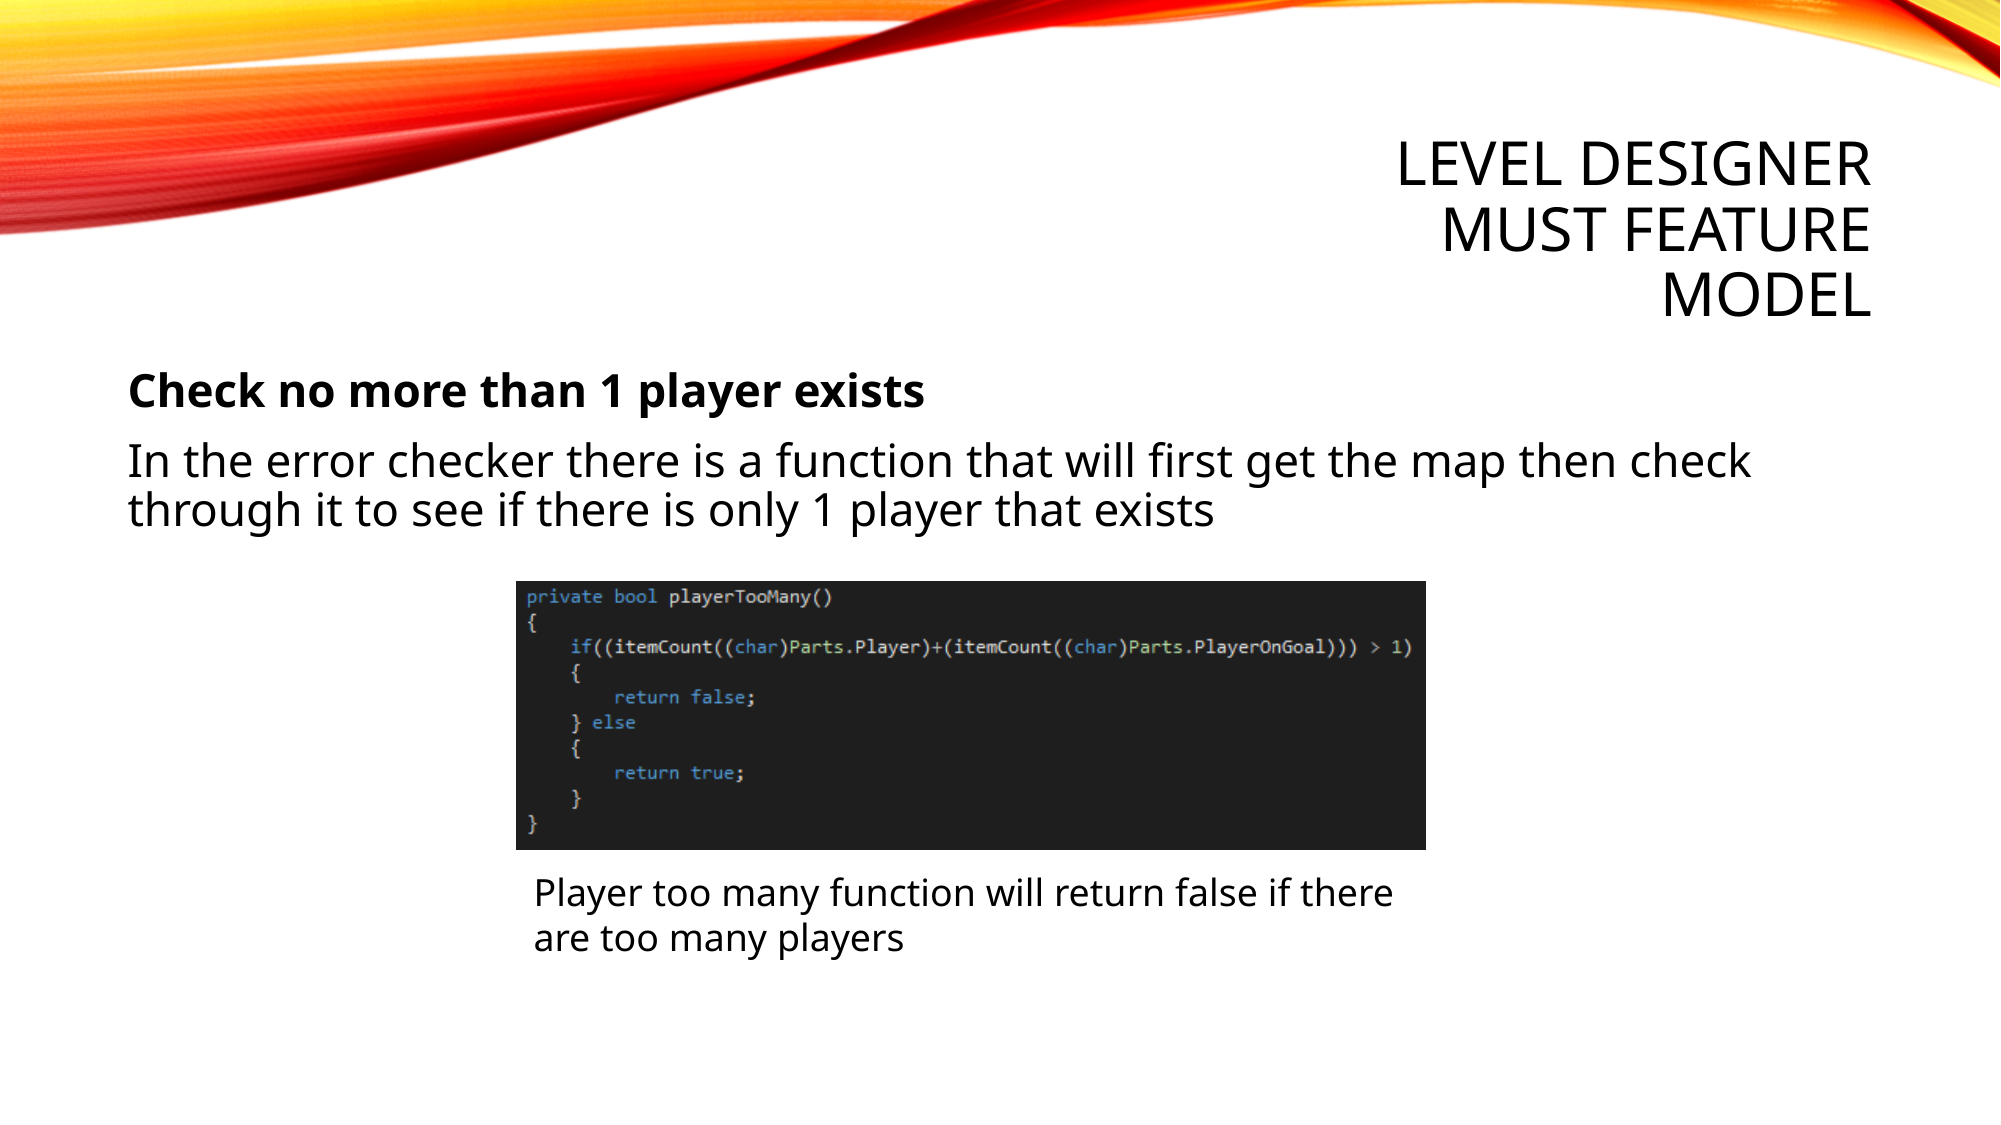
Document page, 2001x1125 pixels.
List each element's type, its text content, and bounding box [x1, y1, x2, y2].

text_box Player too many function will return false if there are too many players [518, 861, 1430, 967]
picture [515, 581, 1426, 850]
list Check no more than 1 player exists In the error checker there is a function that will first get the map then check through it to see if there is only 1 player that exists [112, 360, 1888, 1021]
picture [0, 0, 2000, 237]
title Level Designer Must feature Model [474, 125, 1888, 338]
